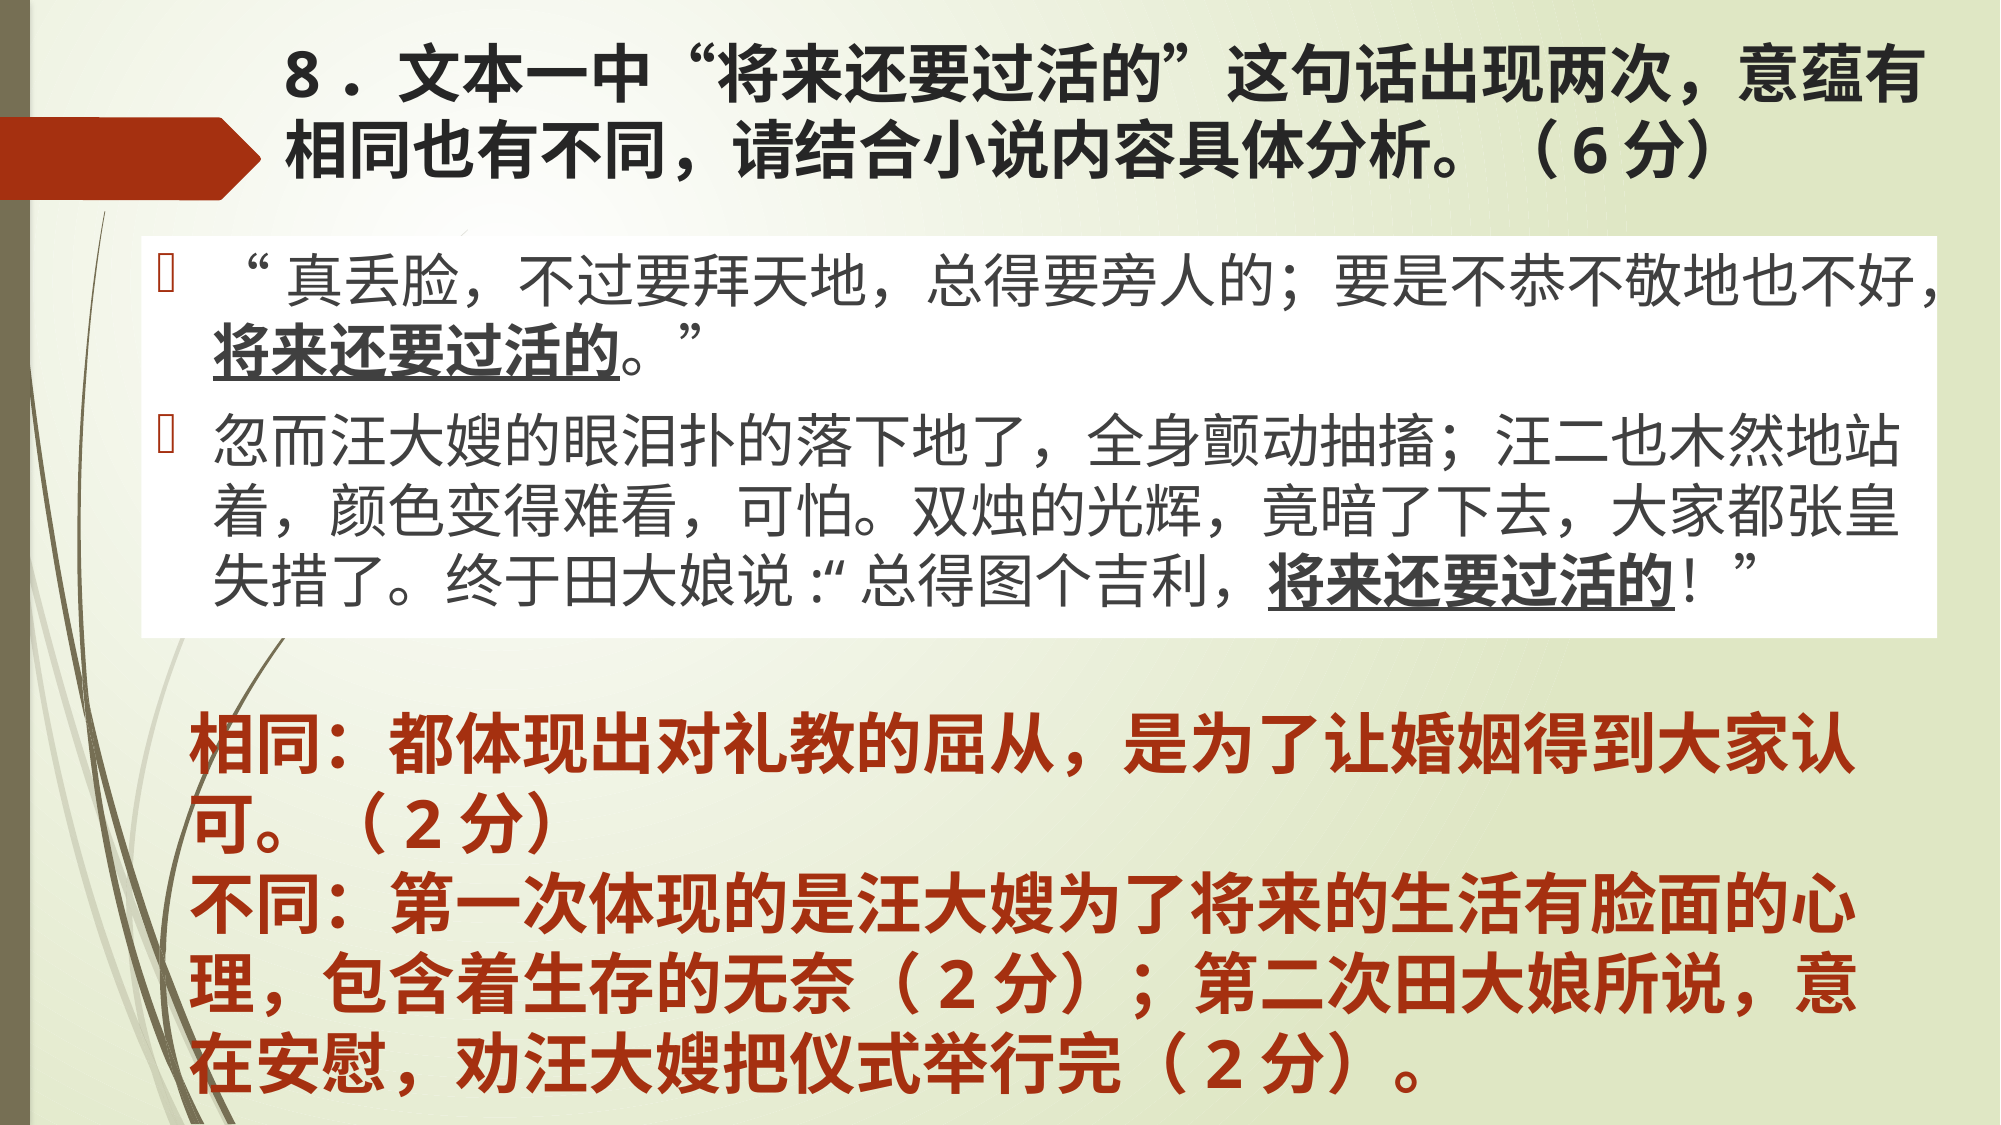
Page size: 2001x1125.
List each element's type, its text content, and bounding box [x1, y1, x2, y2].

title 8．文本一中“将来还要过活的”这句话出现两次，意蕴有相同也有不同，请结合小说内容具体分析。（6分） [269, 26, 2000, 237]
text_box 相同：都体现出对礼教的屈从，是为了让婚姻得到大家认可。（2分） 不同：第一次体现的是汪大嫂为了将来的生活有脸面的心理，包含着生存的无奈（2分）；第二次田大娘所说，意在安慰，劝汪大嫂把仪式举行完（2分）。 [173, 694, 1938, 1109]
list “真丢脸，不过要拜天地，总得要旁人的；要是不恭不敬地也不好，将来还要过活的。” 忽而汪大嫂的眼泪扑的落下地了，全身颤动抽搐；汪二也木然地站着，颜色变得难看，可怕。双烛的光辉，竟暗了下去，大家都张皇失措了。终于田大娘说:“总得图个吉利，将来还要过活的！” [141, 236, 1938, 639]
